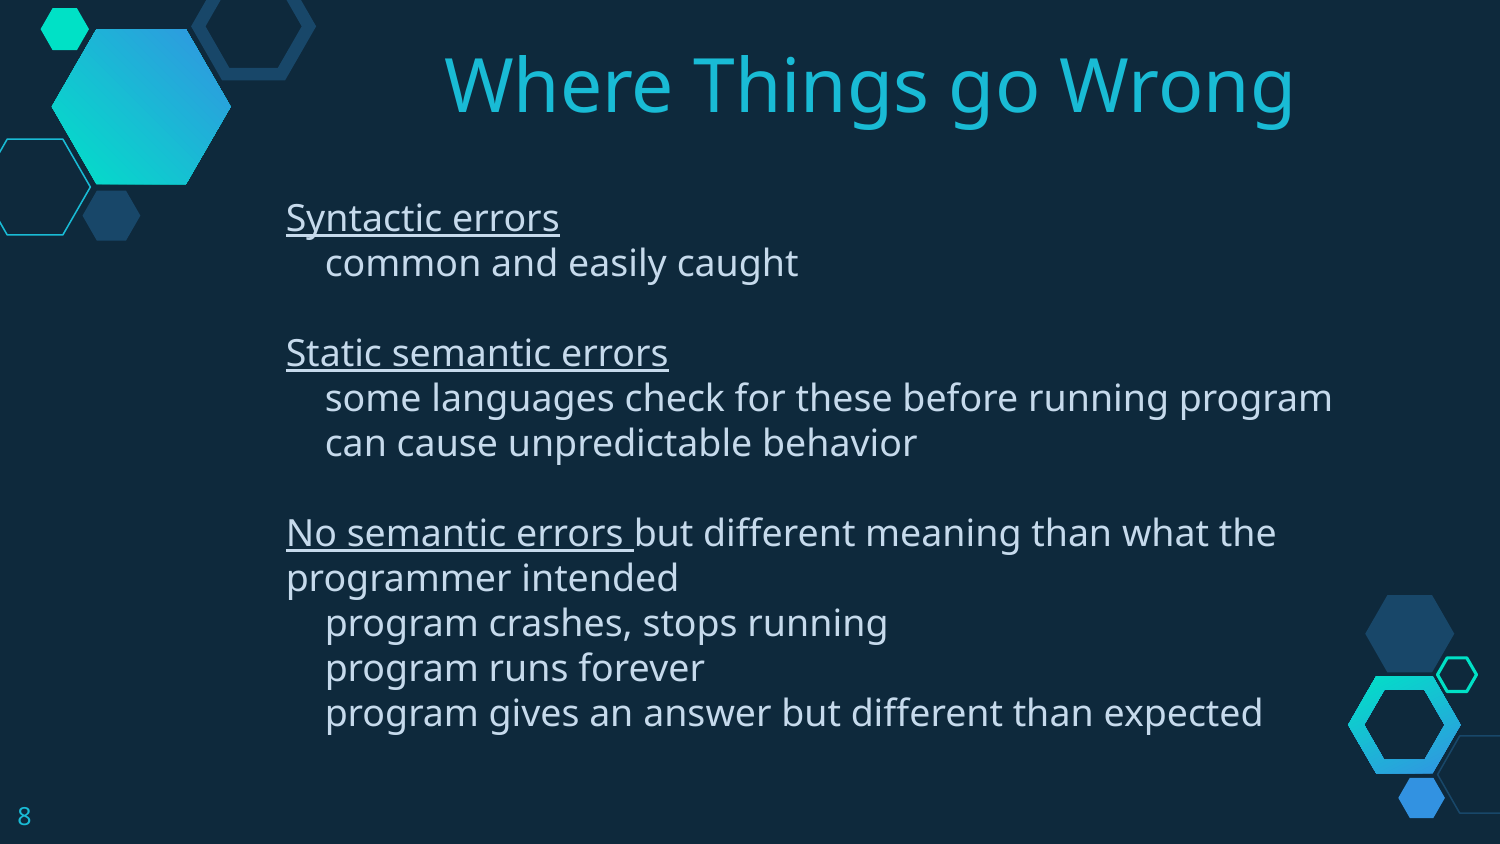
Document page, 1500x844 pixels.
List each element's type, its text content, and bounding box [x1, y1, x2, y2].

text_box Where Things go Wrong [429, 29, 1312, 135]
slide_number 8 [2, 785, 93, 844]
text_box Syntactic errors common and easily caught Static semantic errors some languages check for these before running program can cause unpredictable behavior No semantic errors but different meaning than what the programmer intended program crashes, stops running program runs forever program gives an answer but different than expected [271, 186, 1489, 741]
